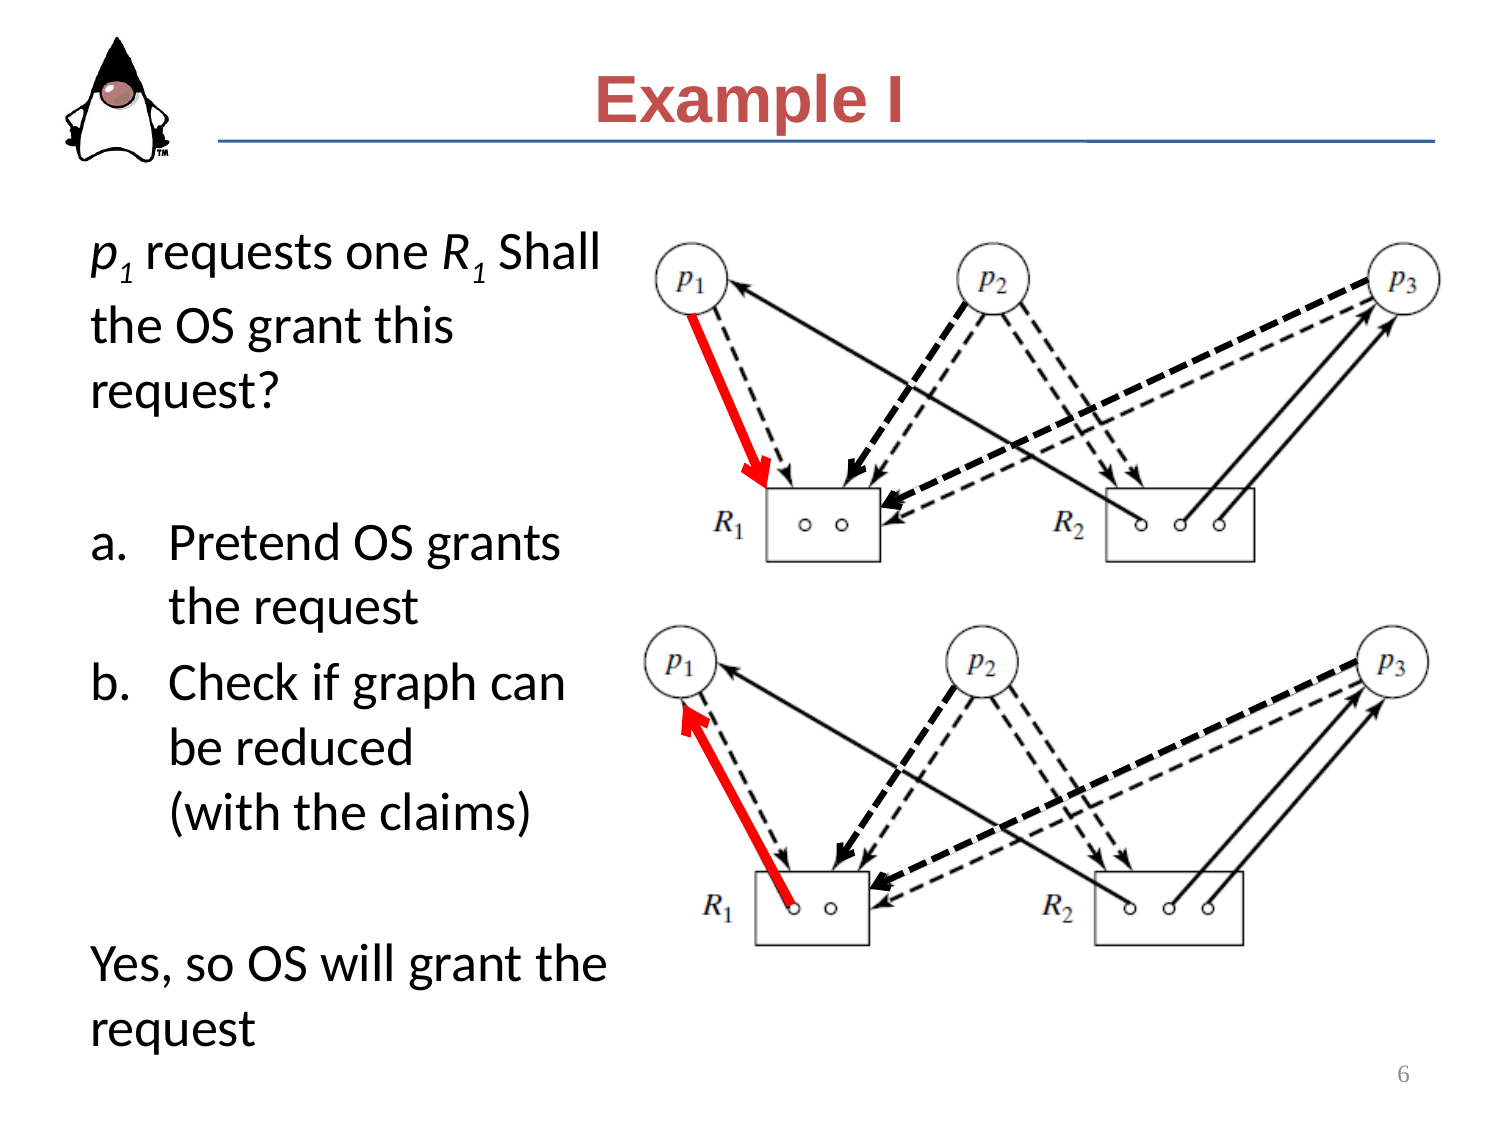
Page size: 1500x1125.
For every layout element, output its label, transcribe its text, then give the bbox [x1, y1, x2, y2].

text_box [836, 686, 864, 865]
slide_number 6 [1074, 1042, 1425, 1103]
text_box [847, 302, 875, 480]
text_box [880, 279, 1369, 508]
picture [17, 0, 218, 200]
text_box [690, 314, 767, 490]
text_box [683, 703, 792, 906]
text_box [869, 660, 1358, 889]
list p1 requests one R1 Shall the OS grant this request? Pretend OS grants the request Check if graph can be reduced (with the claims) Yes, so OS will grant the request [75, 208, 632, 1070]
picture [631, 231, 1456, 578]
title Example I [75, 30, 1425, 161]
picture [631, 609, 1440, 959]
